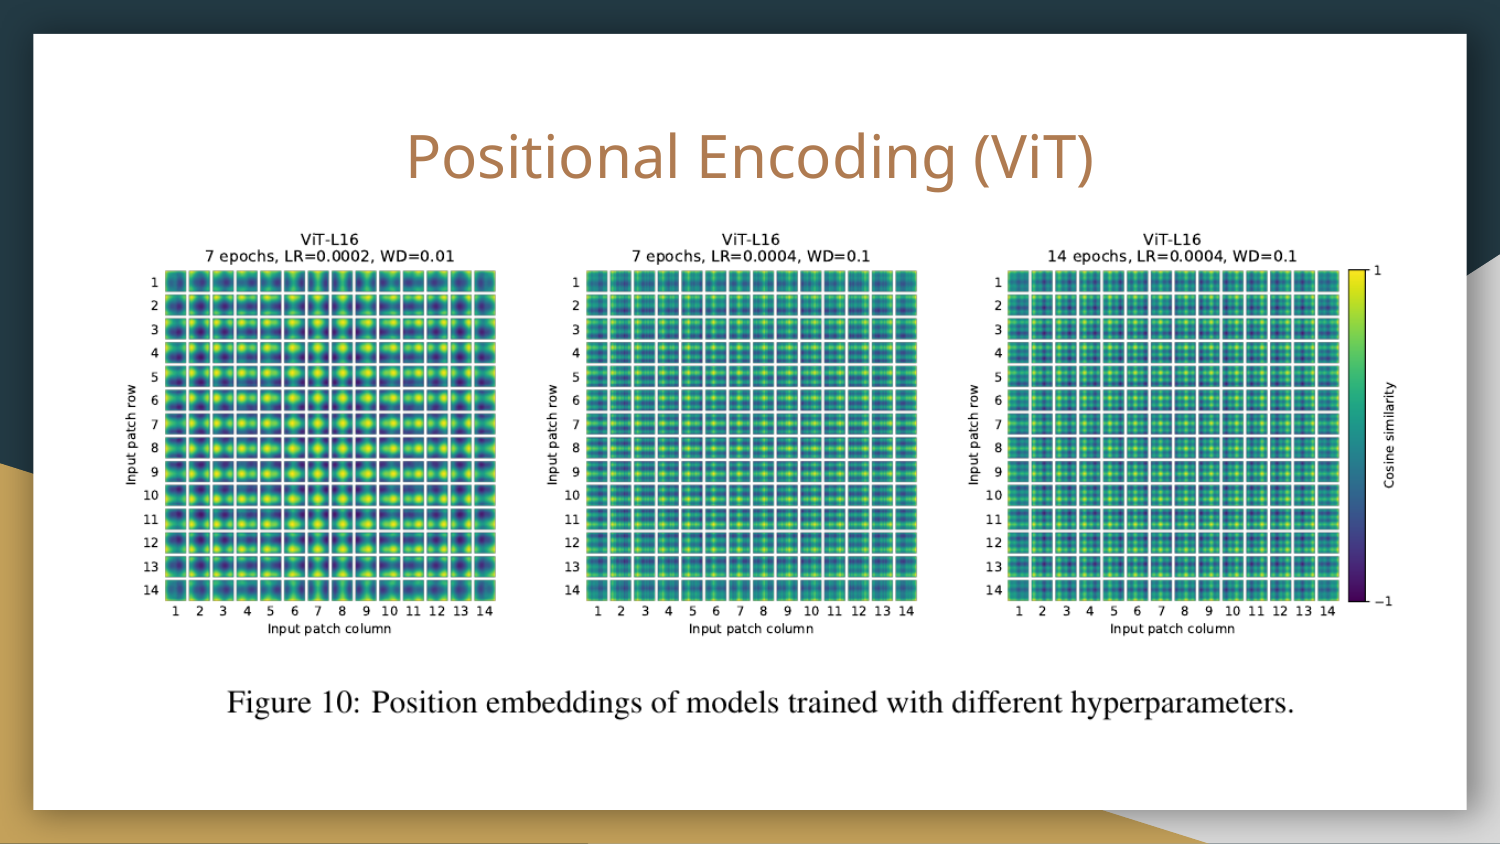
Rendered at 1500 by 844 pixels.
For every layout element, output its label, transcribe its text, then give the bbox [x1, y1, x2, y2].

picture [121, 224, 1409, 729]
title Positional Encoding (ViT) [134, 99, 1366, 212]
